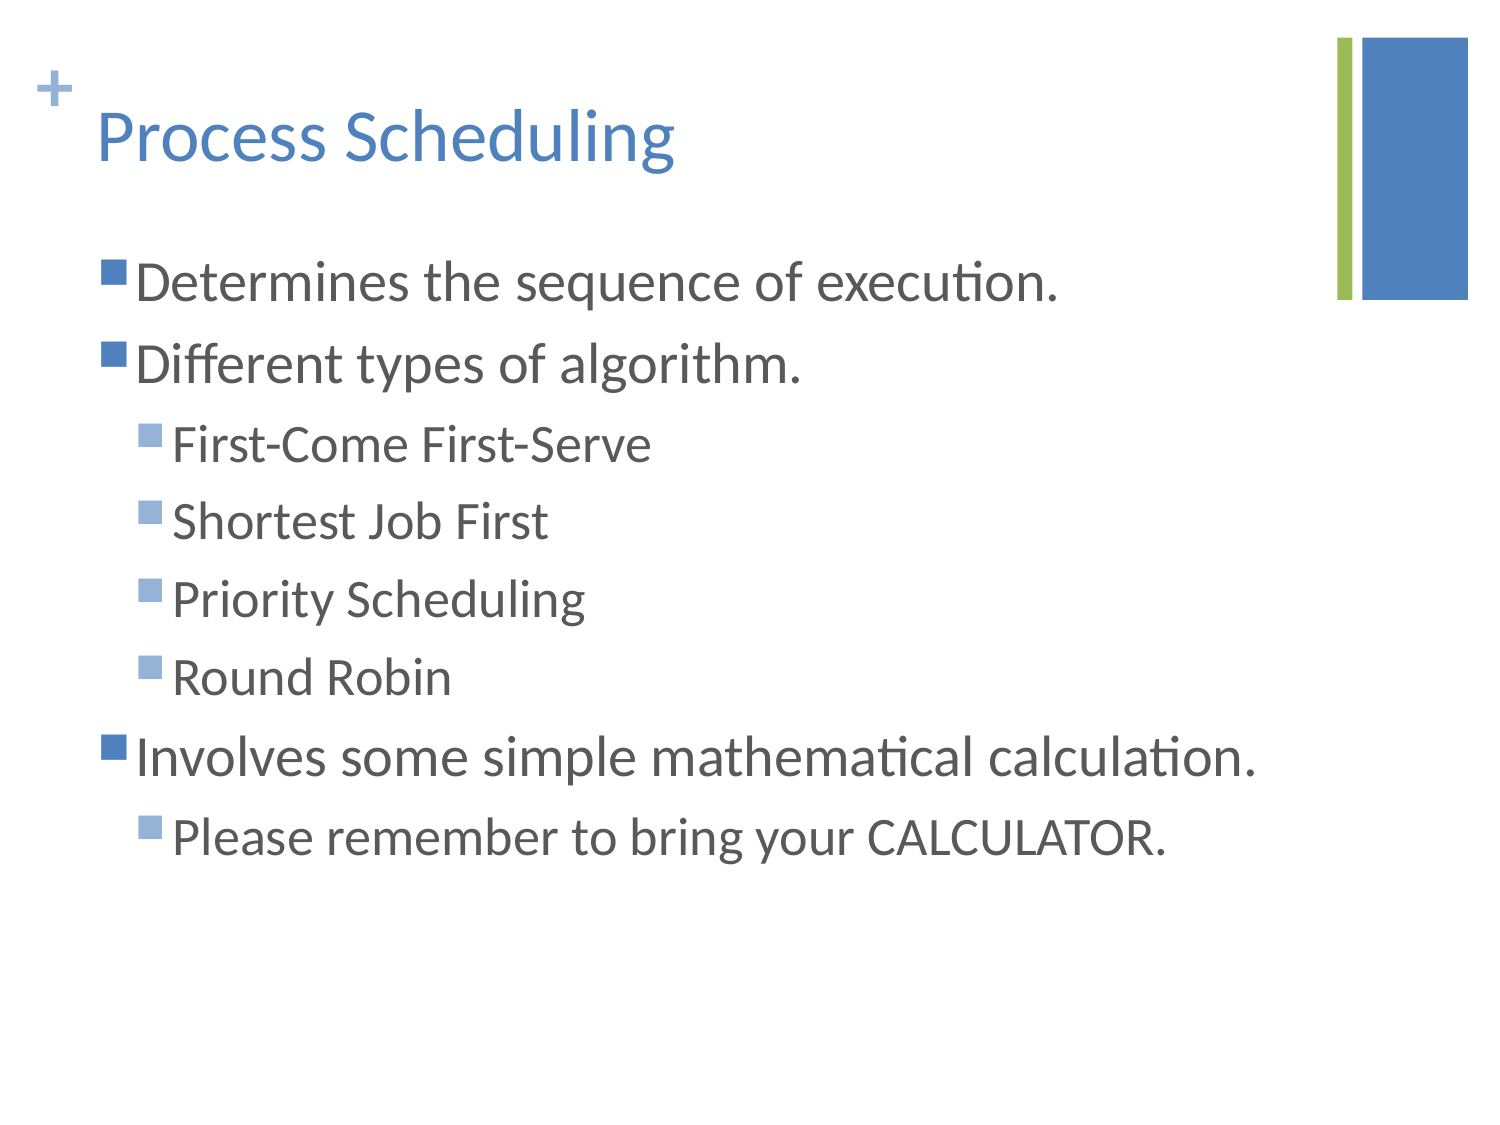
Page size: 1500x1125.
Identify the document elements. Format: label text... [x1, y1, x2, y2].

title Process Scheduling [81, 79, 1322, 263]
list Determines the sequence of execution. Different types of algorithm. First-Come First-Serve Shortest Job First Priority Scheduling Round Robin Involves some simple mathematical calculation. Please remember to bring your CALCULATOR. [82, 235, 1446, 972]
